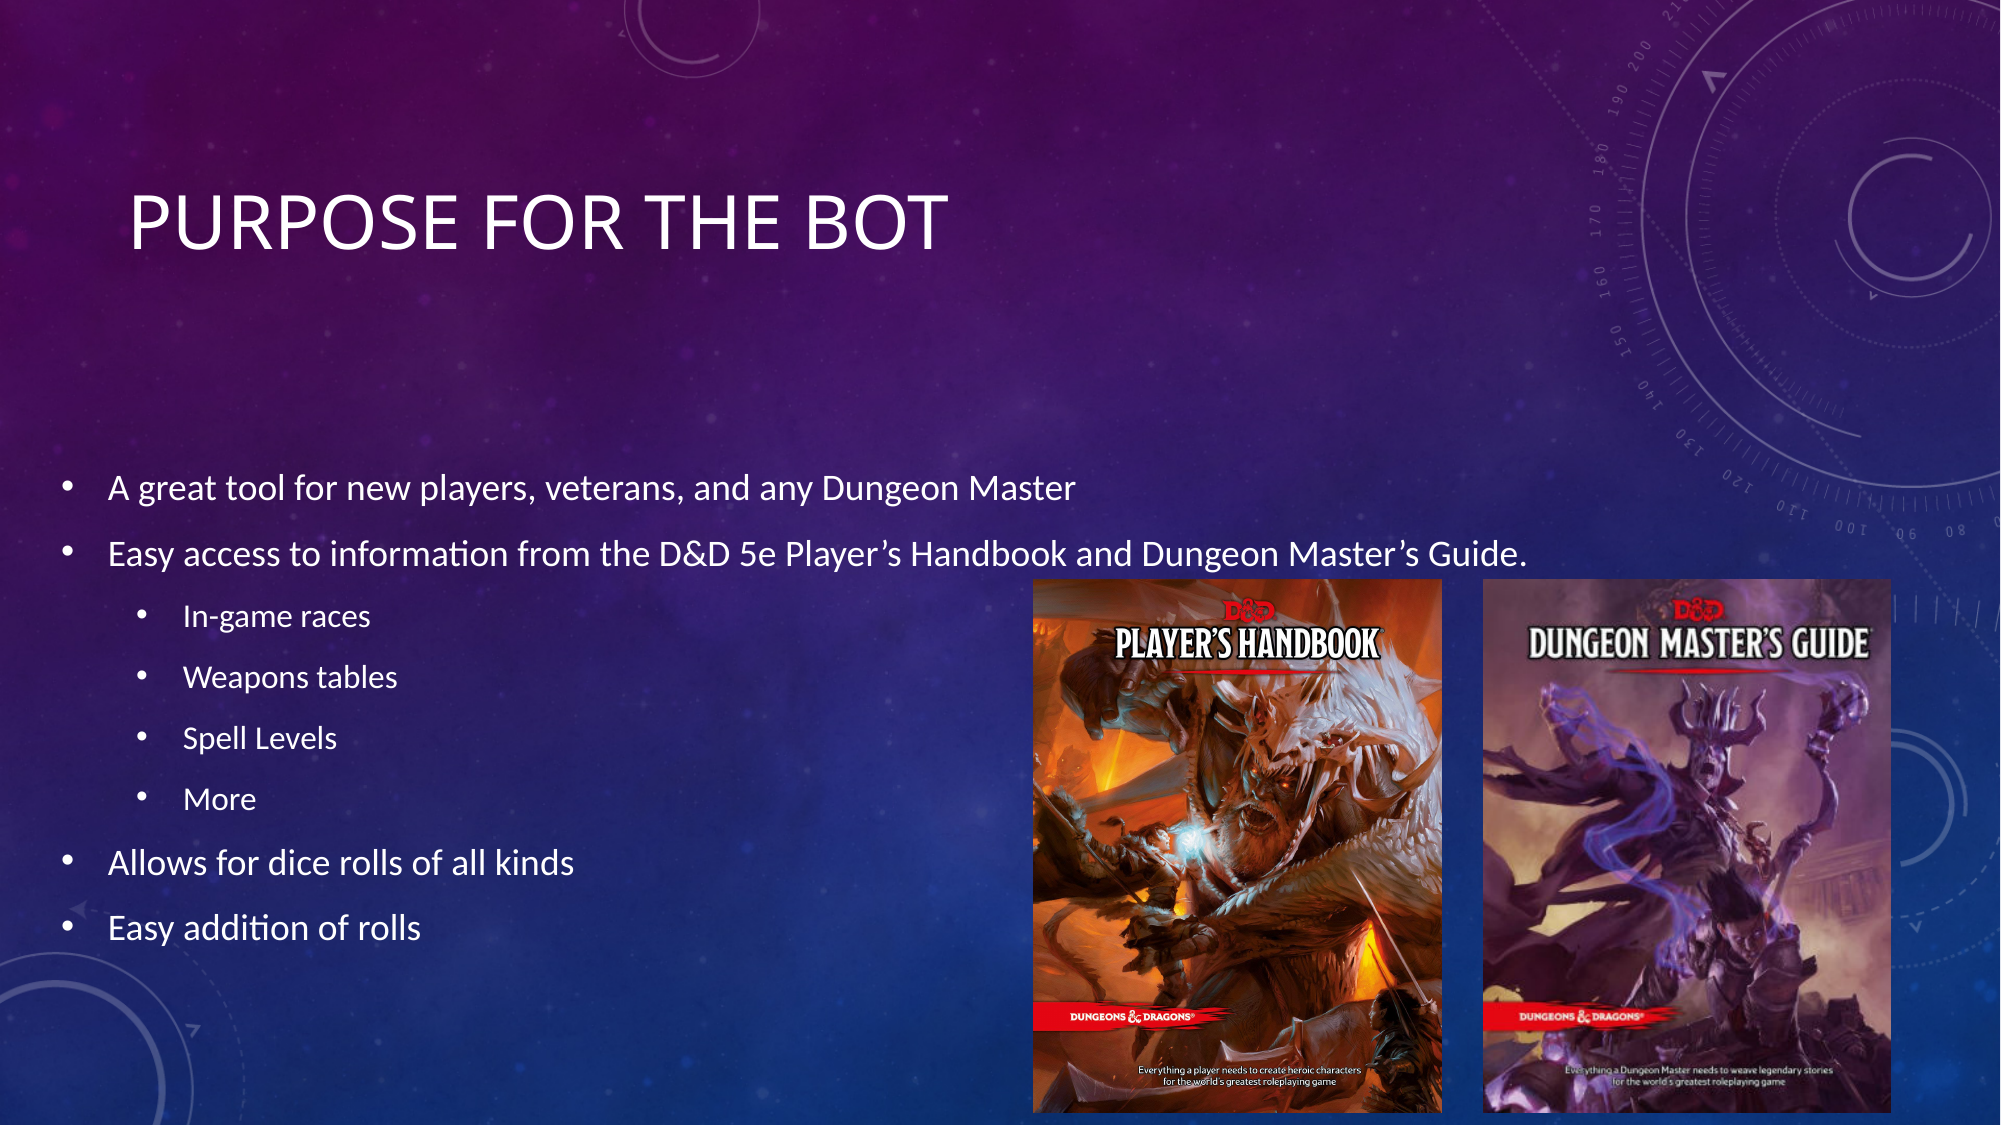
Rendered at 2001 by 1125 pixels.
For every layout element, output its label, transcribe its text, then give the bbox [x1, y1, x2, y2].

list A great tool for new players, veterans, and any Dungeon Master Easy access to information from the D&D 5e Player’s Handbook and Dungeon Master’s Guide. In-game races Weapons tables Spell Levels More Allows for dice rolls of all kinds Easy addition of rolls [46, 406, 1708, 1005]
title Purpose for the Bot [112, 99, 1775, 339]
picture [0, 0, 2001, 1125]
